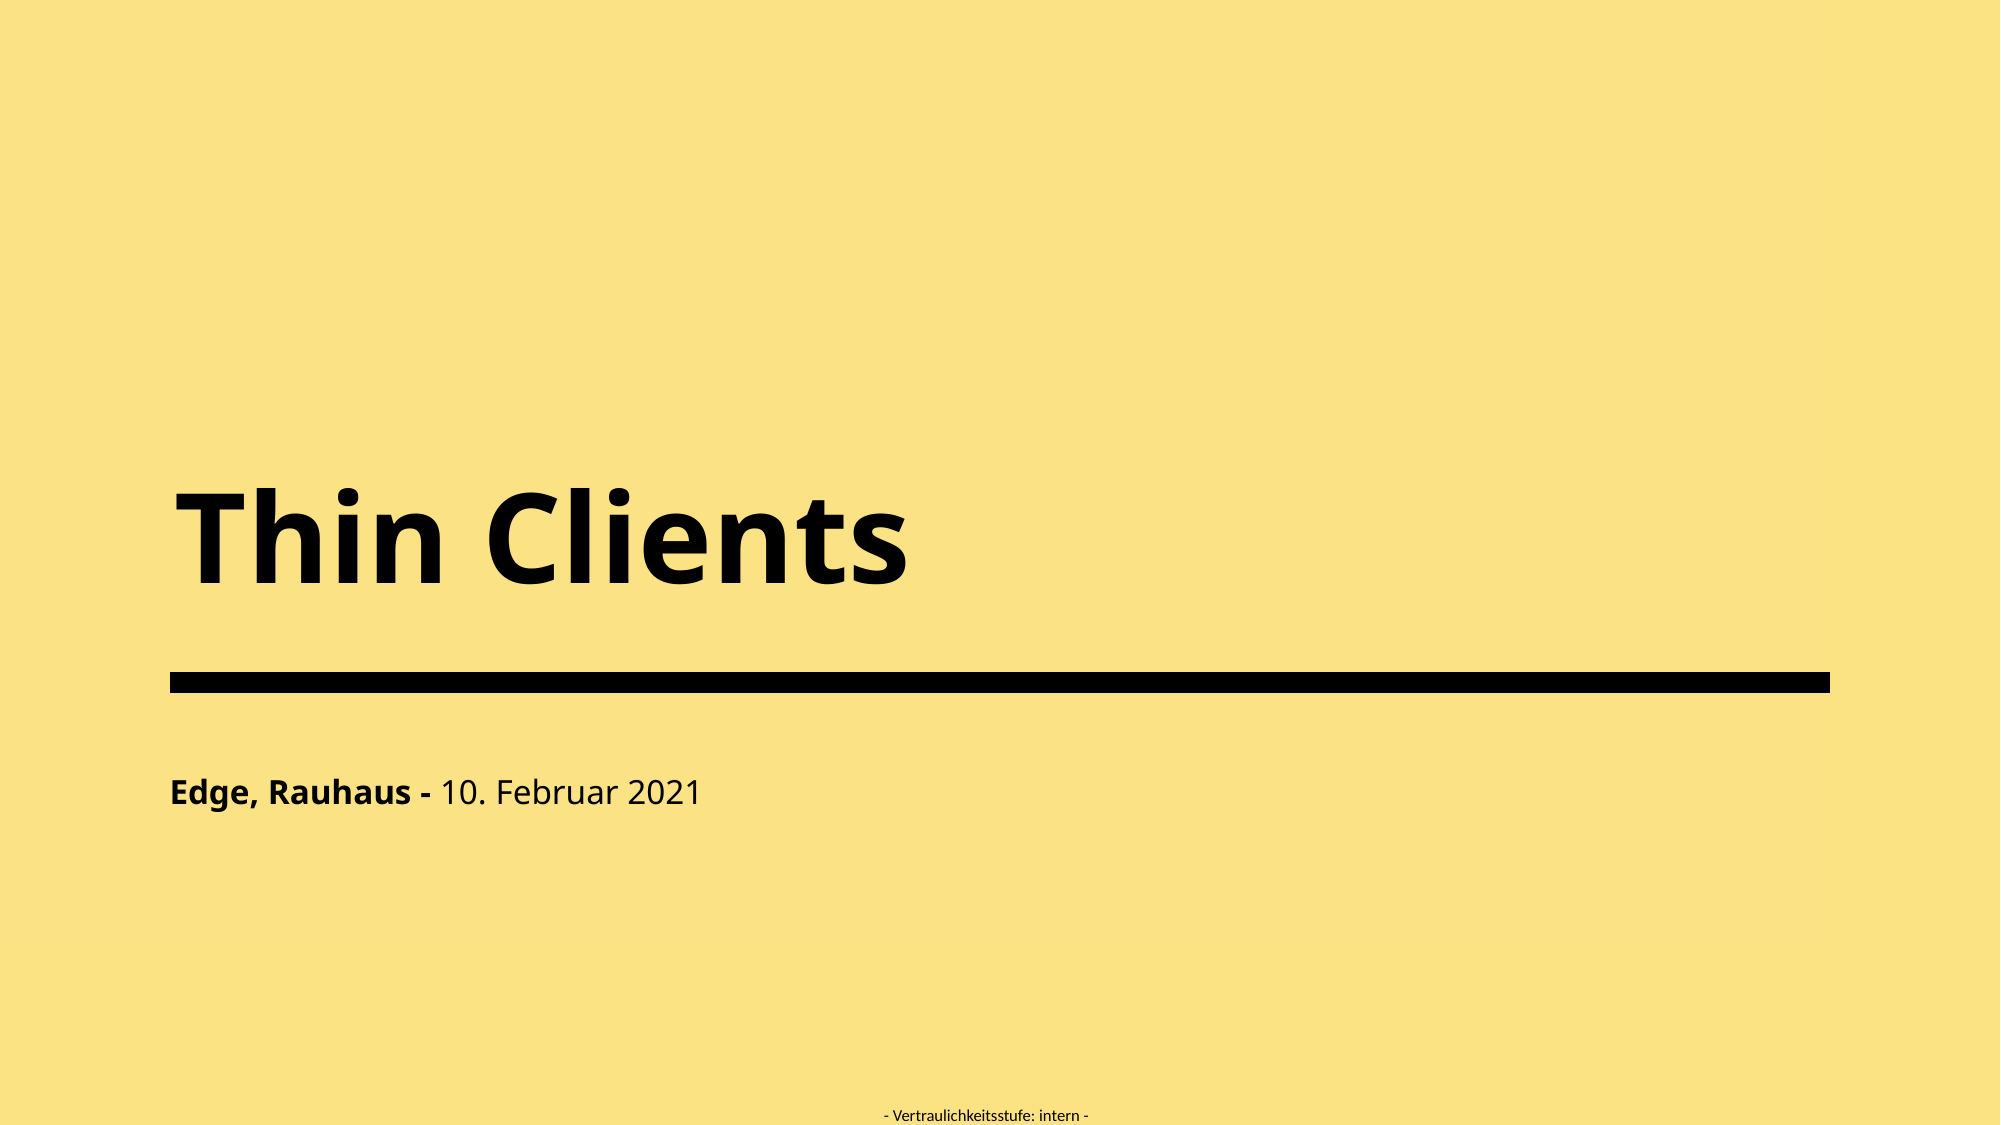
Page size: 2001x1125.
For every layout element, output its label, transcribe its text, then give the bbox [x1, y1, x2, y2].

list Edge, Rauhaus - 10. Februar 2021 [169, 775, 1594, 822]
title Thin Clients [160, 271, 1441, 619]
